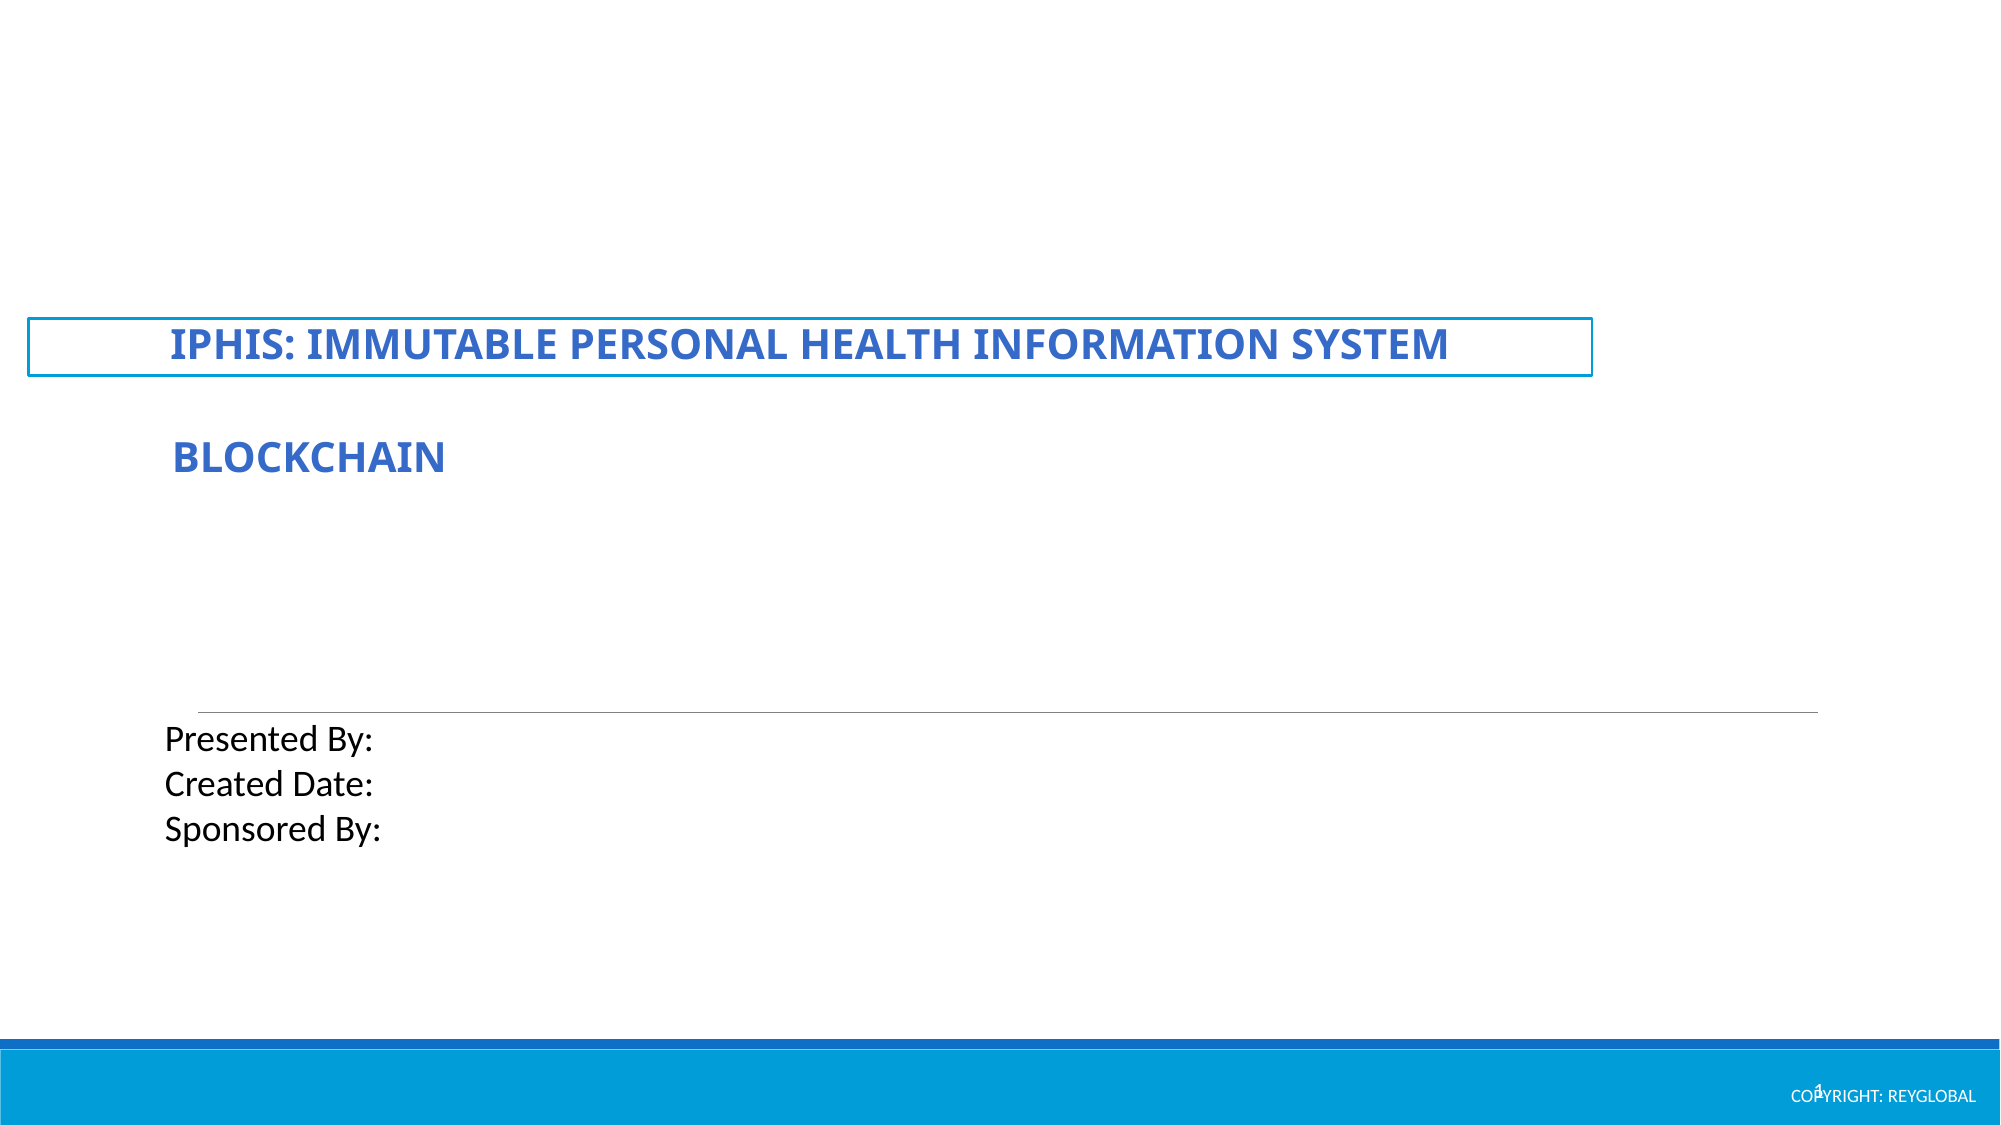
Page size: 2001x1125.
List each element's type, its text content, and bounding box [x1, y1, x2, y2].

text_box Presented By: Created Date: Sponsored By: [149, 706, 660, 902]
slide_number 1 [1624, 1059, 1840, 1120]
text_box IPHIS: Immutable Personal Health Information System [27, 317, 1593, 377]
footer Copyright: ReyGlobal [1747, 1065, 2000, 1125]
title Blockchain [14, 396, 605, 489]
